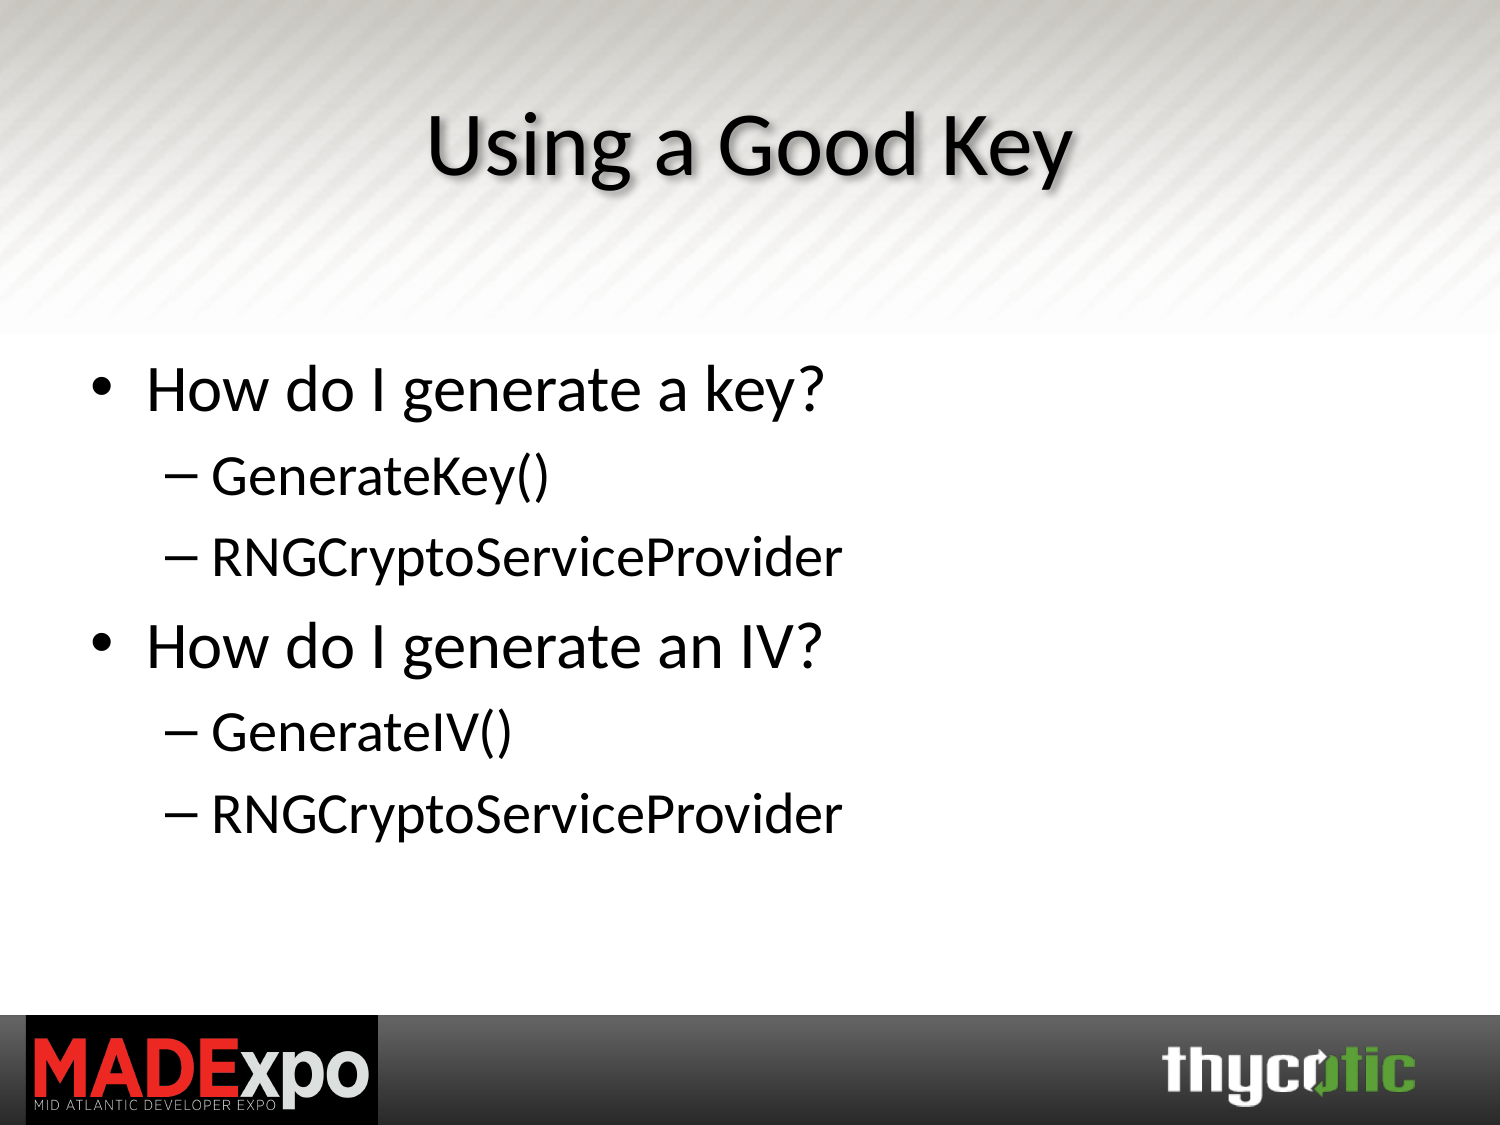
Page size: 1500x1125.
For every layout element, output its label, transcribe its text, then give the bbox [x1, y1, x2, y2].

title Using a Good Key [75, 45, 1425, 233]
picture [0, 1015, 1500, 1125]
list How do I generate a key? GenerateKey() RNGCryptoServiceProvider How do I generate an IV? GenerateIV() RNGCryptoServiceProvider [75, 337, 1425, 1005]
